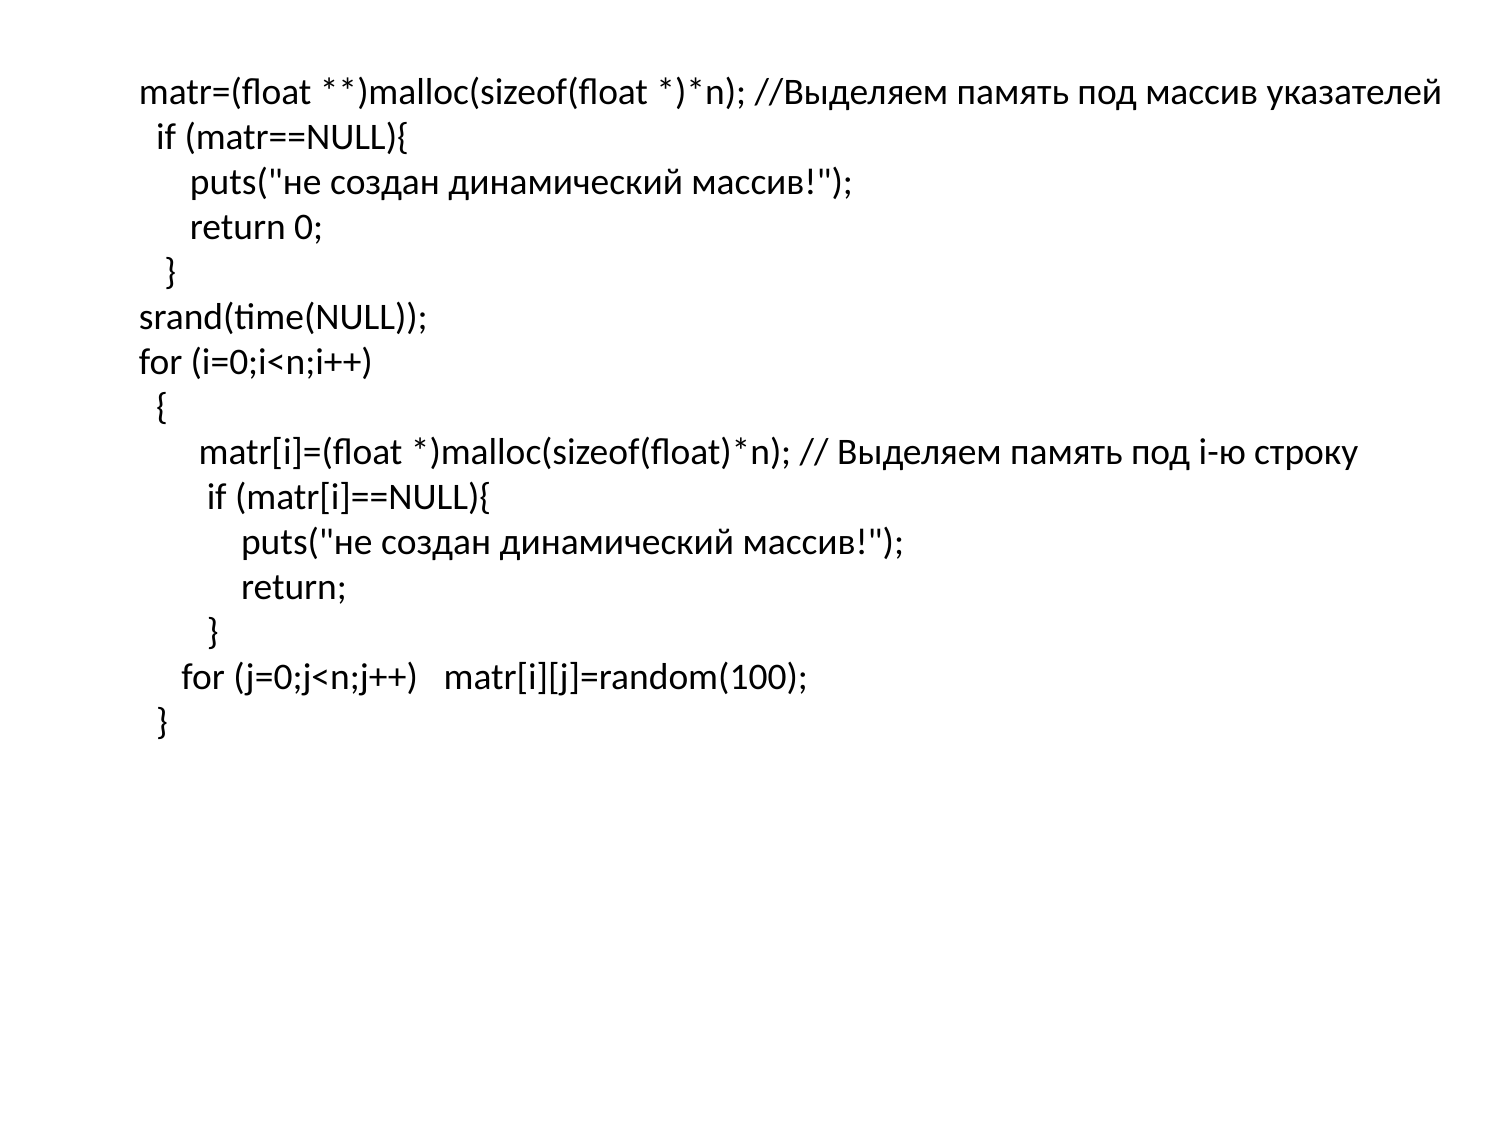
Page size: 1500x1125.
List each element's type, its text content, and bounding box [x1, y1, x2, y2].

text_box matr=(float **)malloc(sizeof(float *)*n); //Выделяем память под массив указателей if (matr==NULL){ puts("не создан динамический массив!"); return 0; } srand(time(NULL)); for (i=0;i<n;i++) { matr[i]=(float *)malloc(sizeof(float)*n); // Выделяем память под i-ю строку if (matr[i]==NULL){ puts("не создан динамический массив!"); return; } for (j=0;j<n;j++) matr[i][j]=random(100); } [123, 59, 1500, 795]
